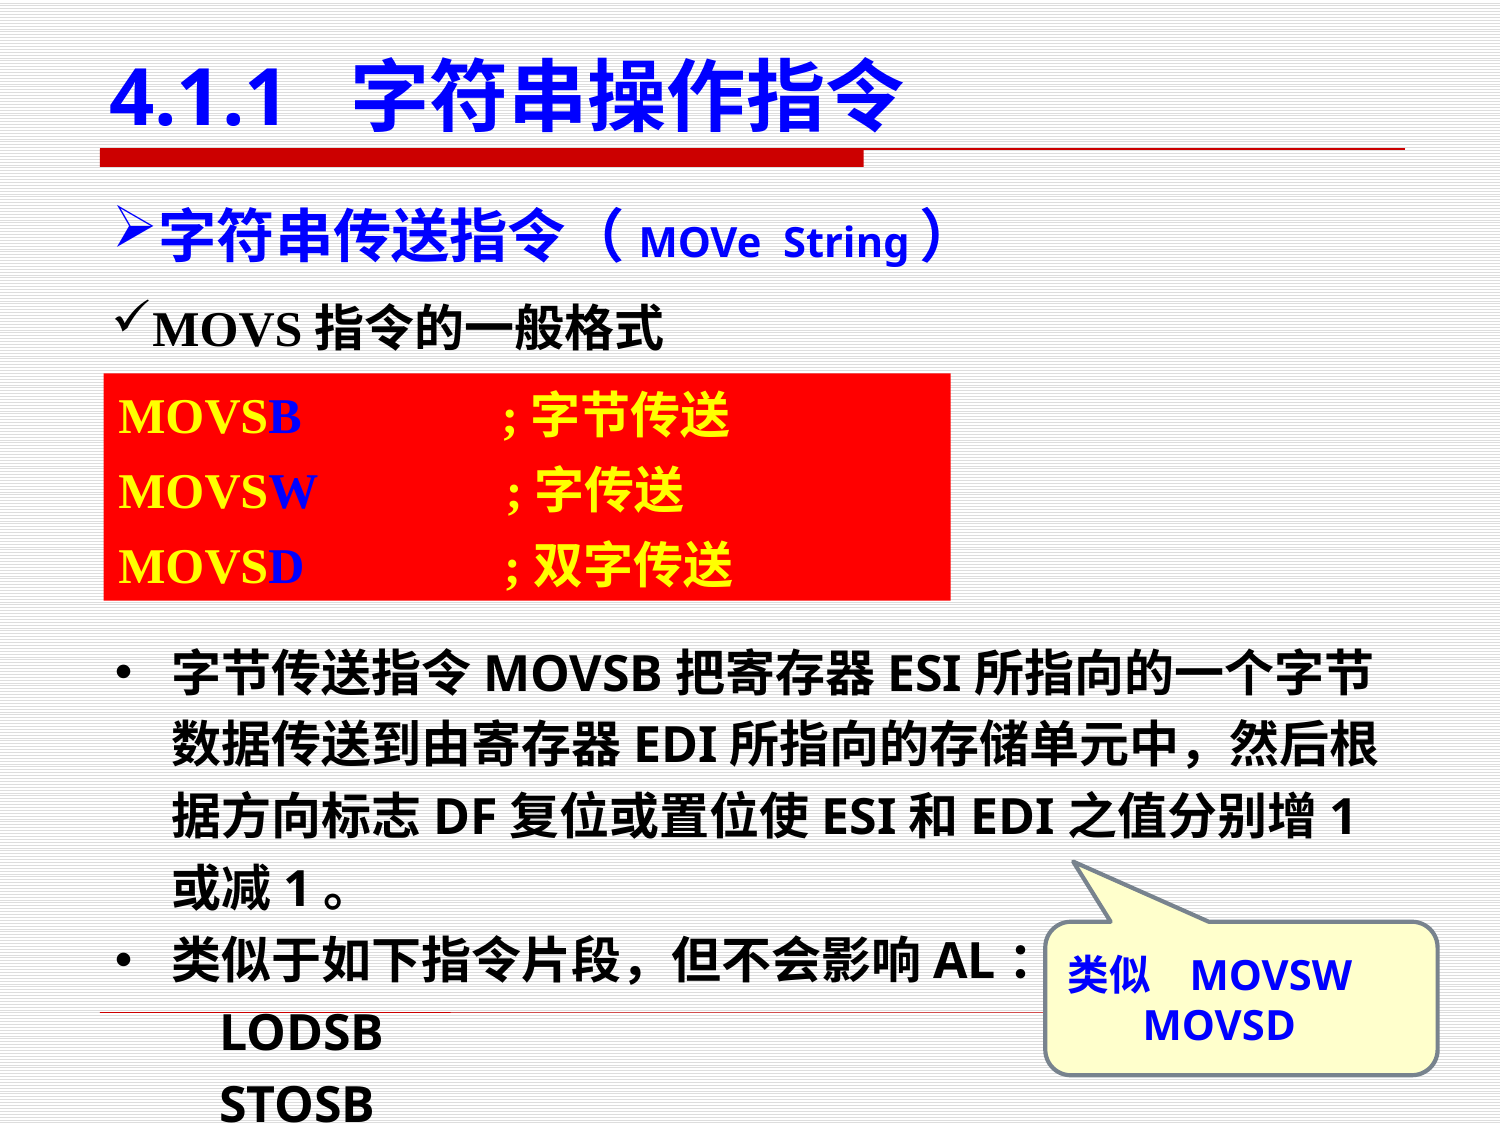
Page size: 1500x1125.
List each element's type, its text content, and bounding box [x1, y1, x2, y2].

text_box 类似 MOVSW MOVSD [1043, 859, 1440, 1078]
title 4.1.1 字符串操作指令 [94, 50, 1407, 149]
text_box 字节传送指令MOVSB把寄存器ESI所指向的一个字节数据传送到由寄存器EDI所指向的存储单元中，然后根据方向标志DF复位或置位使ESI和EDI之值分别增1或减1。 类似于如下指令片段，但不会影响AL： LODSB STOSB [100, 621, 1401, 1125]
text_box MOVSB ;字节传送 MOVSW ;字传送 MOVSD ;双字传送 [103, 373, 951, 601]
text_box 字符串传送指令（MOVe String） [97, 191, 1397, 277]
text_box MOVS指令的一般格式 [96, 289, 1197, 364]
